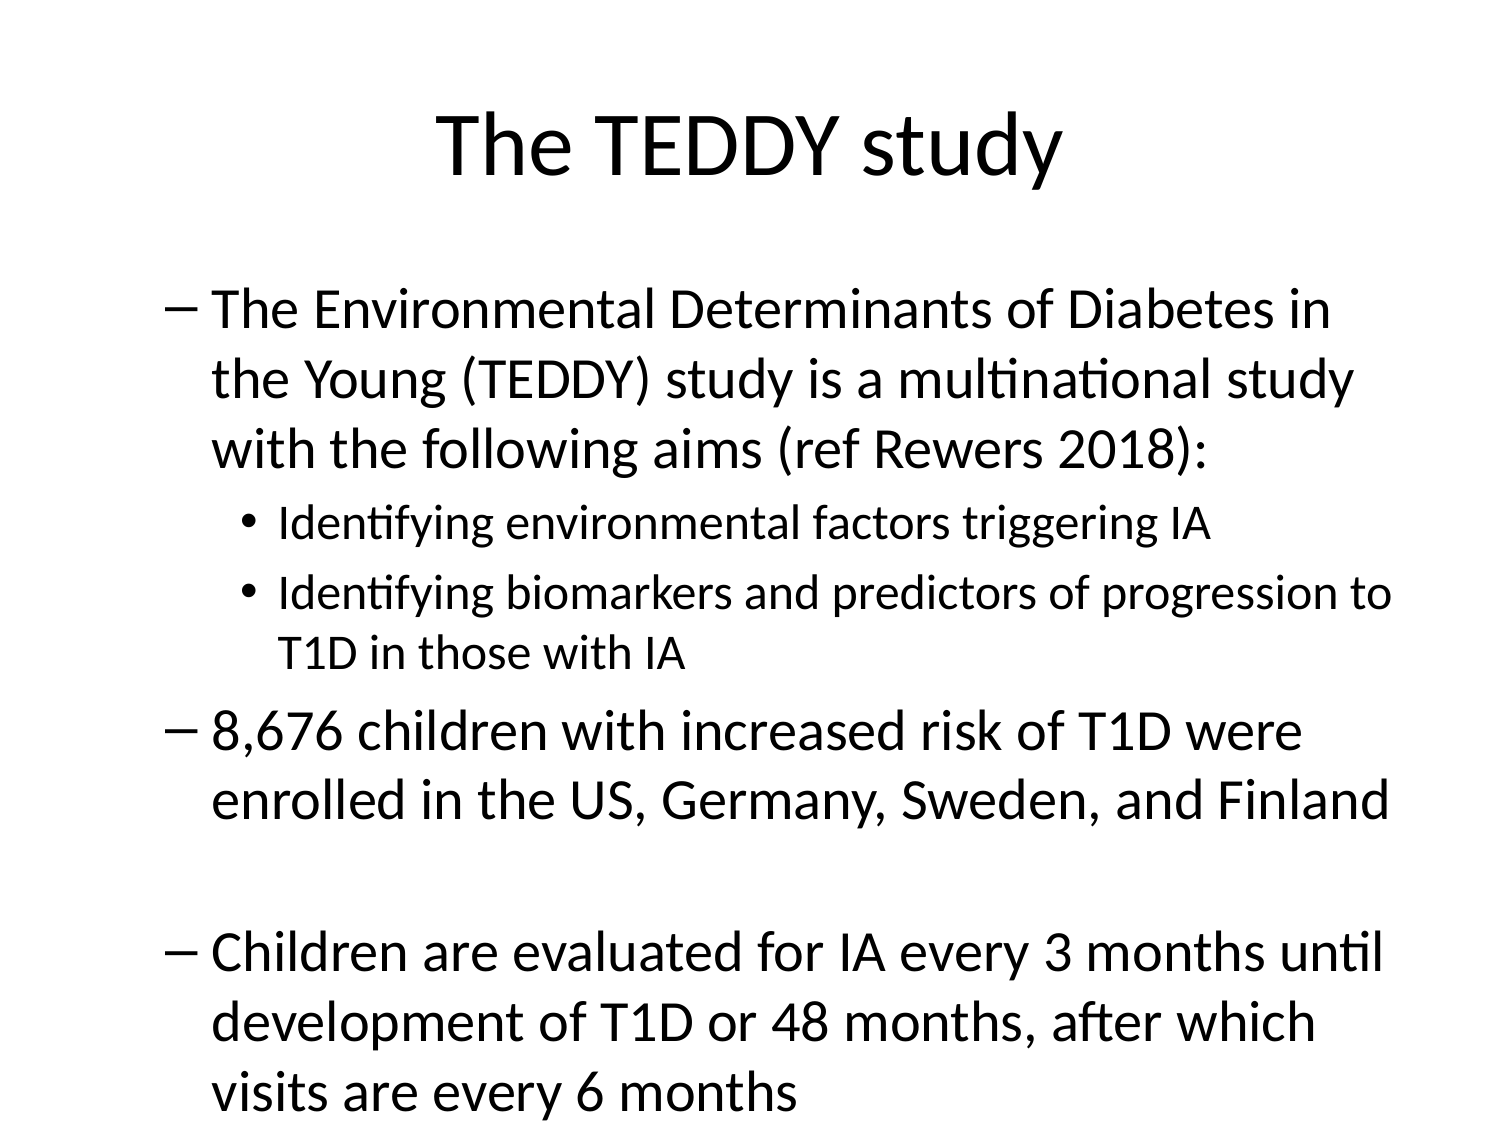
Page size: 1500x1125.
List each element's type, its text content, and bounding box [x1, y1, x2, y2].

list The Environmental Determinants of Diabetes in the Young (TEDDY) study is a multinational study with the following aims (ref Rewers 2018): Identifying environmental factors triggering IA Identifying biomarkers and predictors of progression to T1D in those with IA 8,676 children with increased risk of T1D were enrolled in the US, Germany, Sweden, and Finland Children are evaluated for IA every 3 months until development of T1D or 48 months, after which visits are every 6 months [75, 262, 1425, 1005]
title The TEDDY study [75, 45, 1425, 233]
